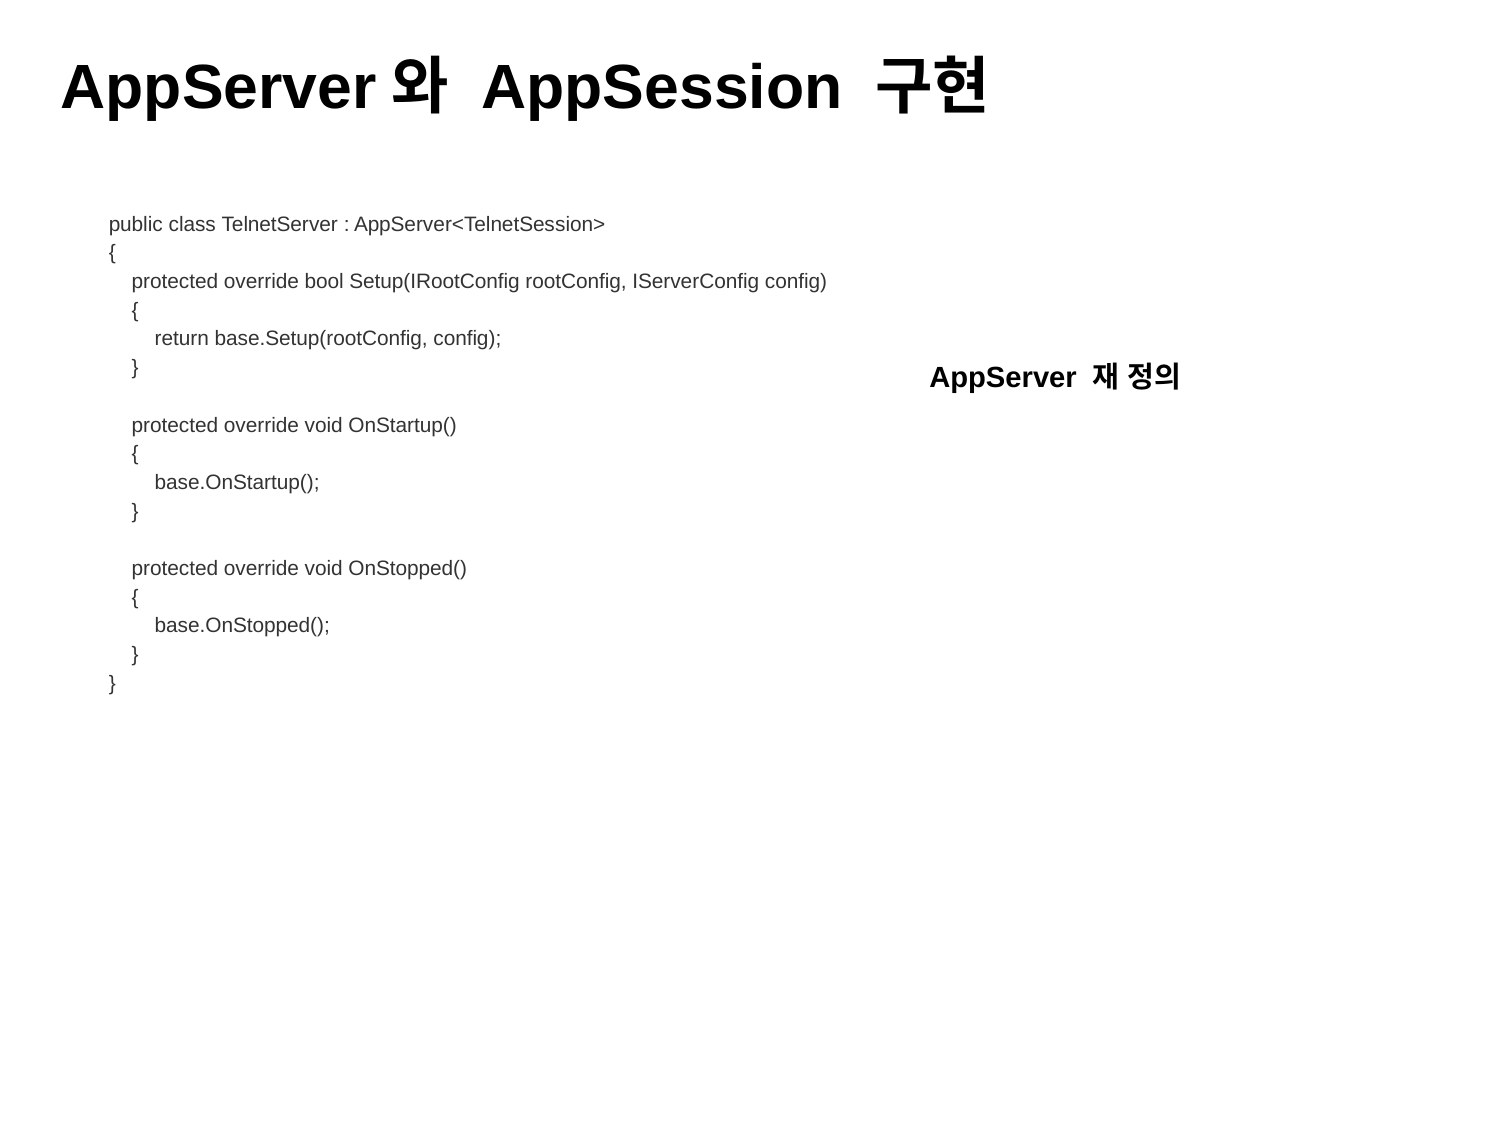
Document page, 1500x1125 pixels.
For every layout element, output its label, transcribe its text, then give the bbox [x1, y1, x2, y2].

text_box AppServer 재 정의 [914, 343, 1304, 408]
text_box public class TelnetServer : AppServer<TelnetSession> { protected override bool Setup(IRootConfig rootConfig, IServerConfig config) { return base.Setup(rootConfig, config); } protected override void OnStartup() { base.OnStartup(); } protected override void OnStopped() { base.OnStopped(); } } [77, 191, 877, 874]
text_box AppServer와 AppSession 구현 [45, 30, 1352, 148]
